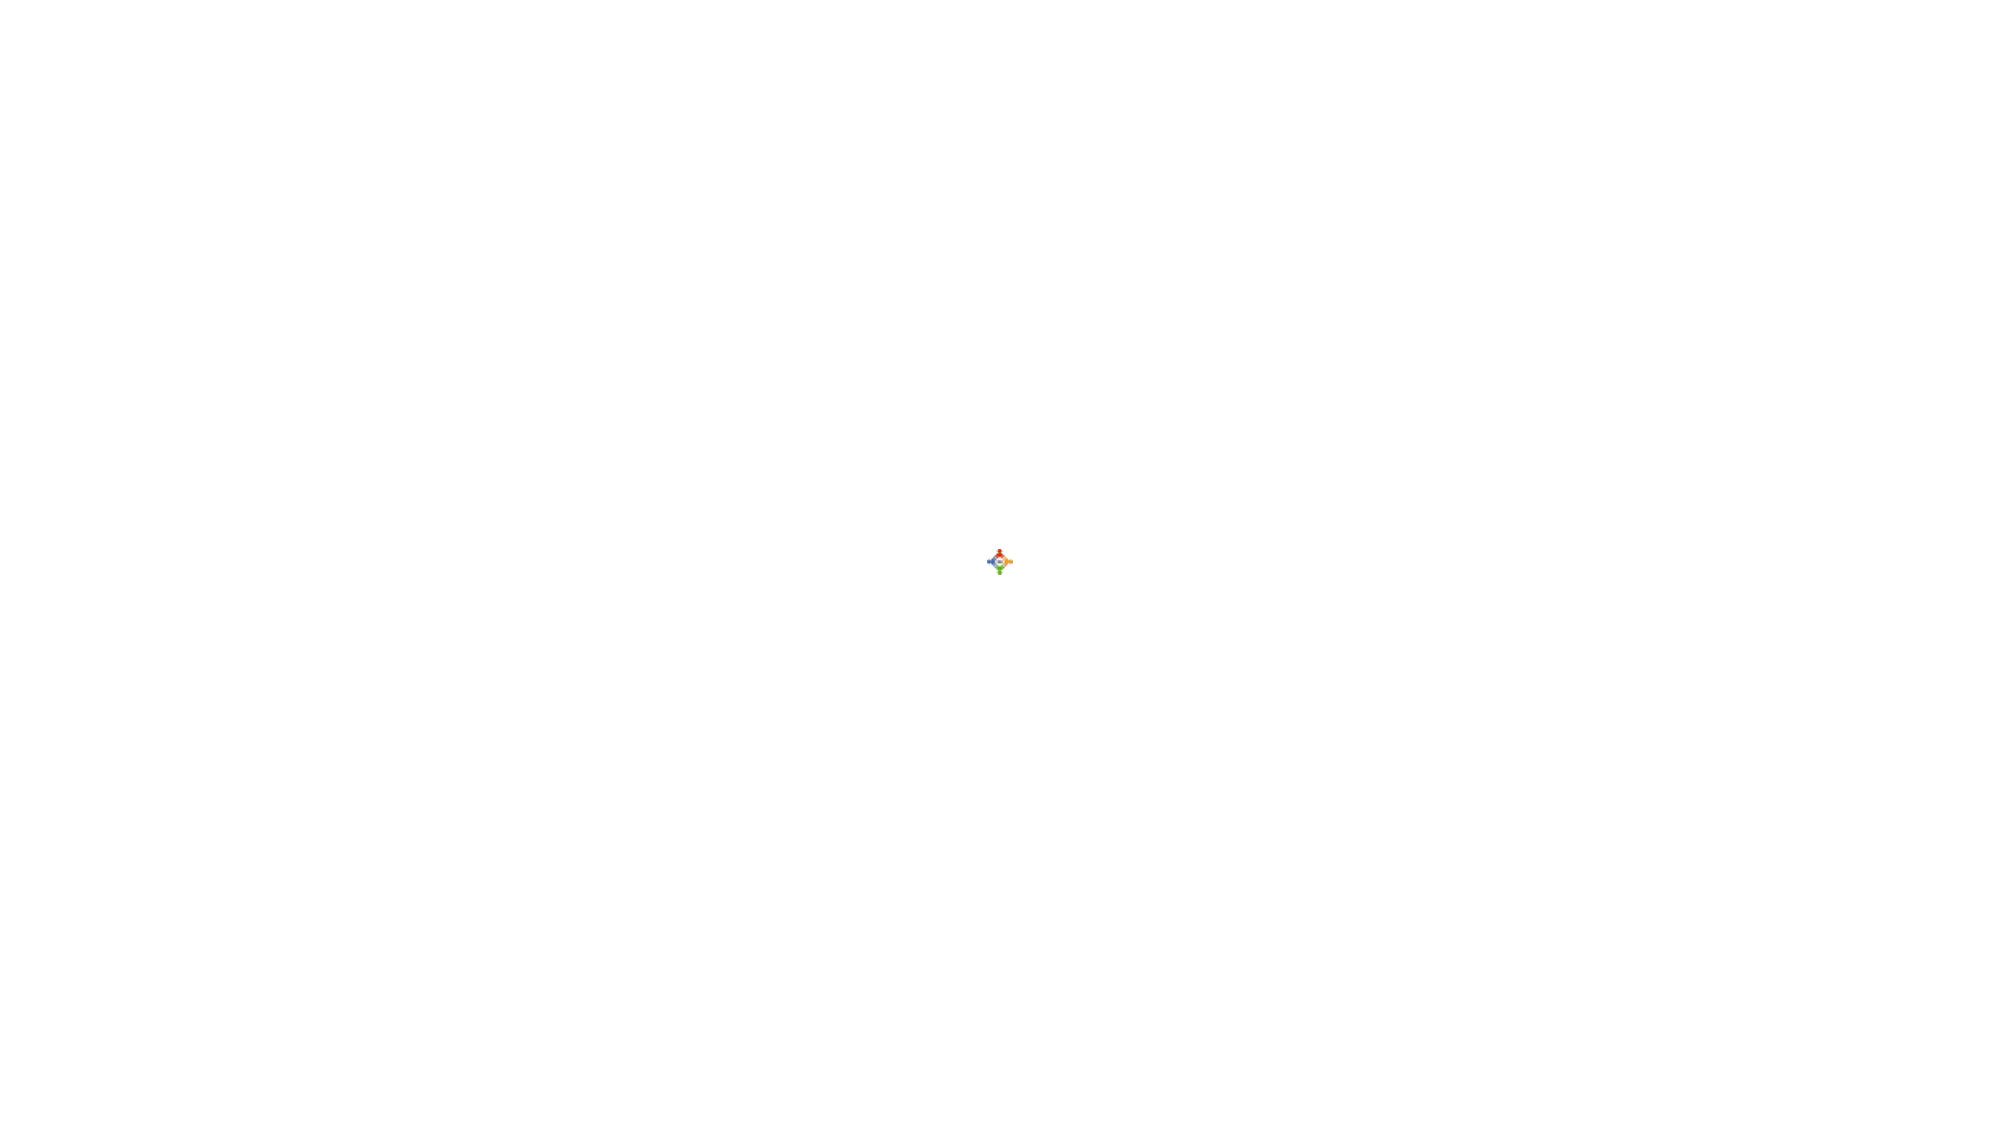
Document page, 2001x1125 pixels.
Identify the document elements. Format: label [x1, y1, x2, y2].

picture [987, 549, 1013, 575]
